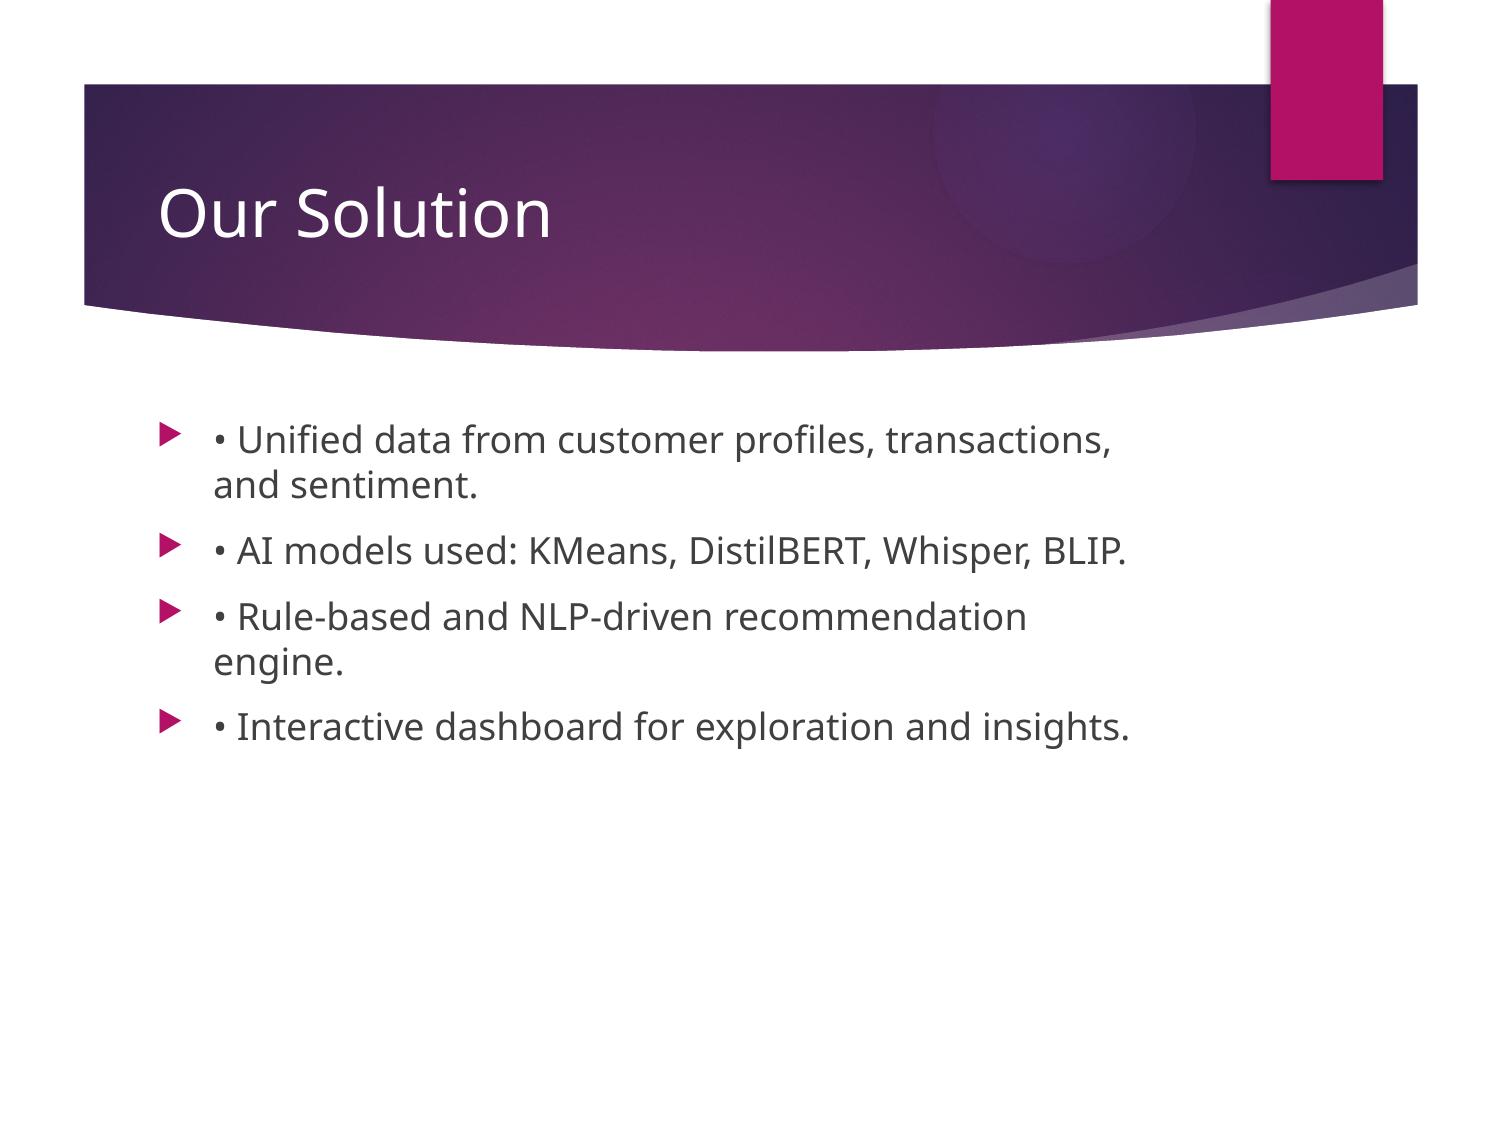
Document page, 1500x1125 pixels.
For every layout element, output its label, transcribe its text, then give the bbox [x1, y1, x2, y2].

title Our Solution [142, 152, 1183, 269]
list • Unified data from customer profiles, transactions, and sentiment. • AI models used: KMeans, DistilBERT, Whisper, BLIP. • Rule-based and NLP-driven recommendation engine. • Interactive dashboard for exploration and insights. [141, 408, 1183, 988]
